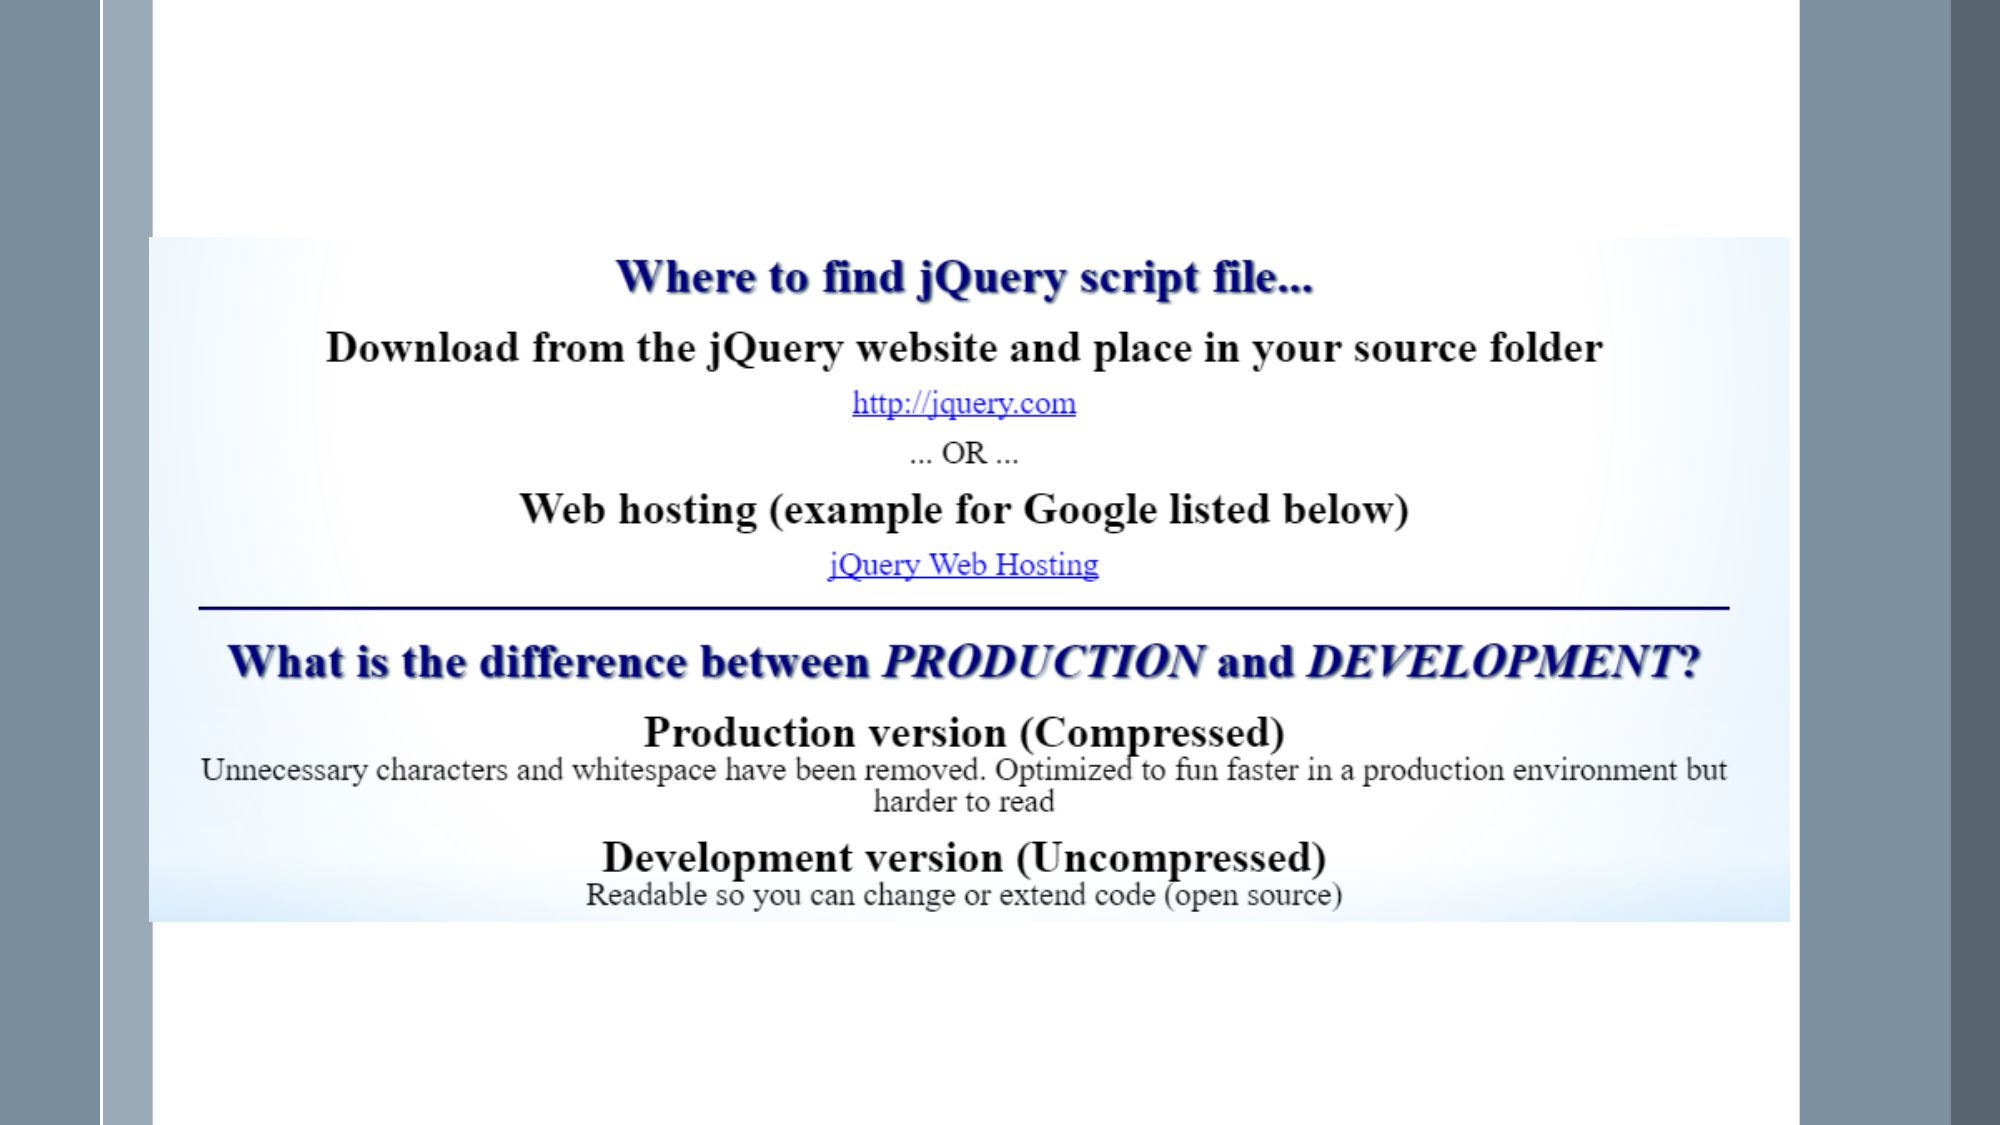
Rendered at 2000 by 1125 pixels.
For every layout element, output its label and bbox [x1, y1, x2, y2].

picture [149, 237, 1790, 922]
